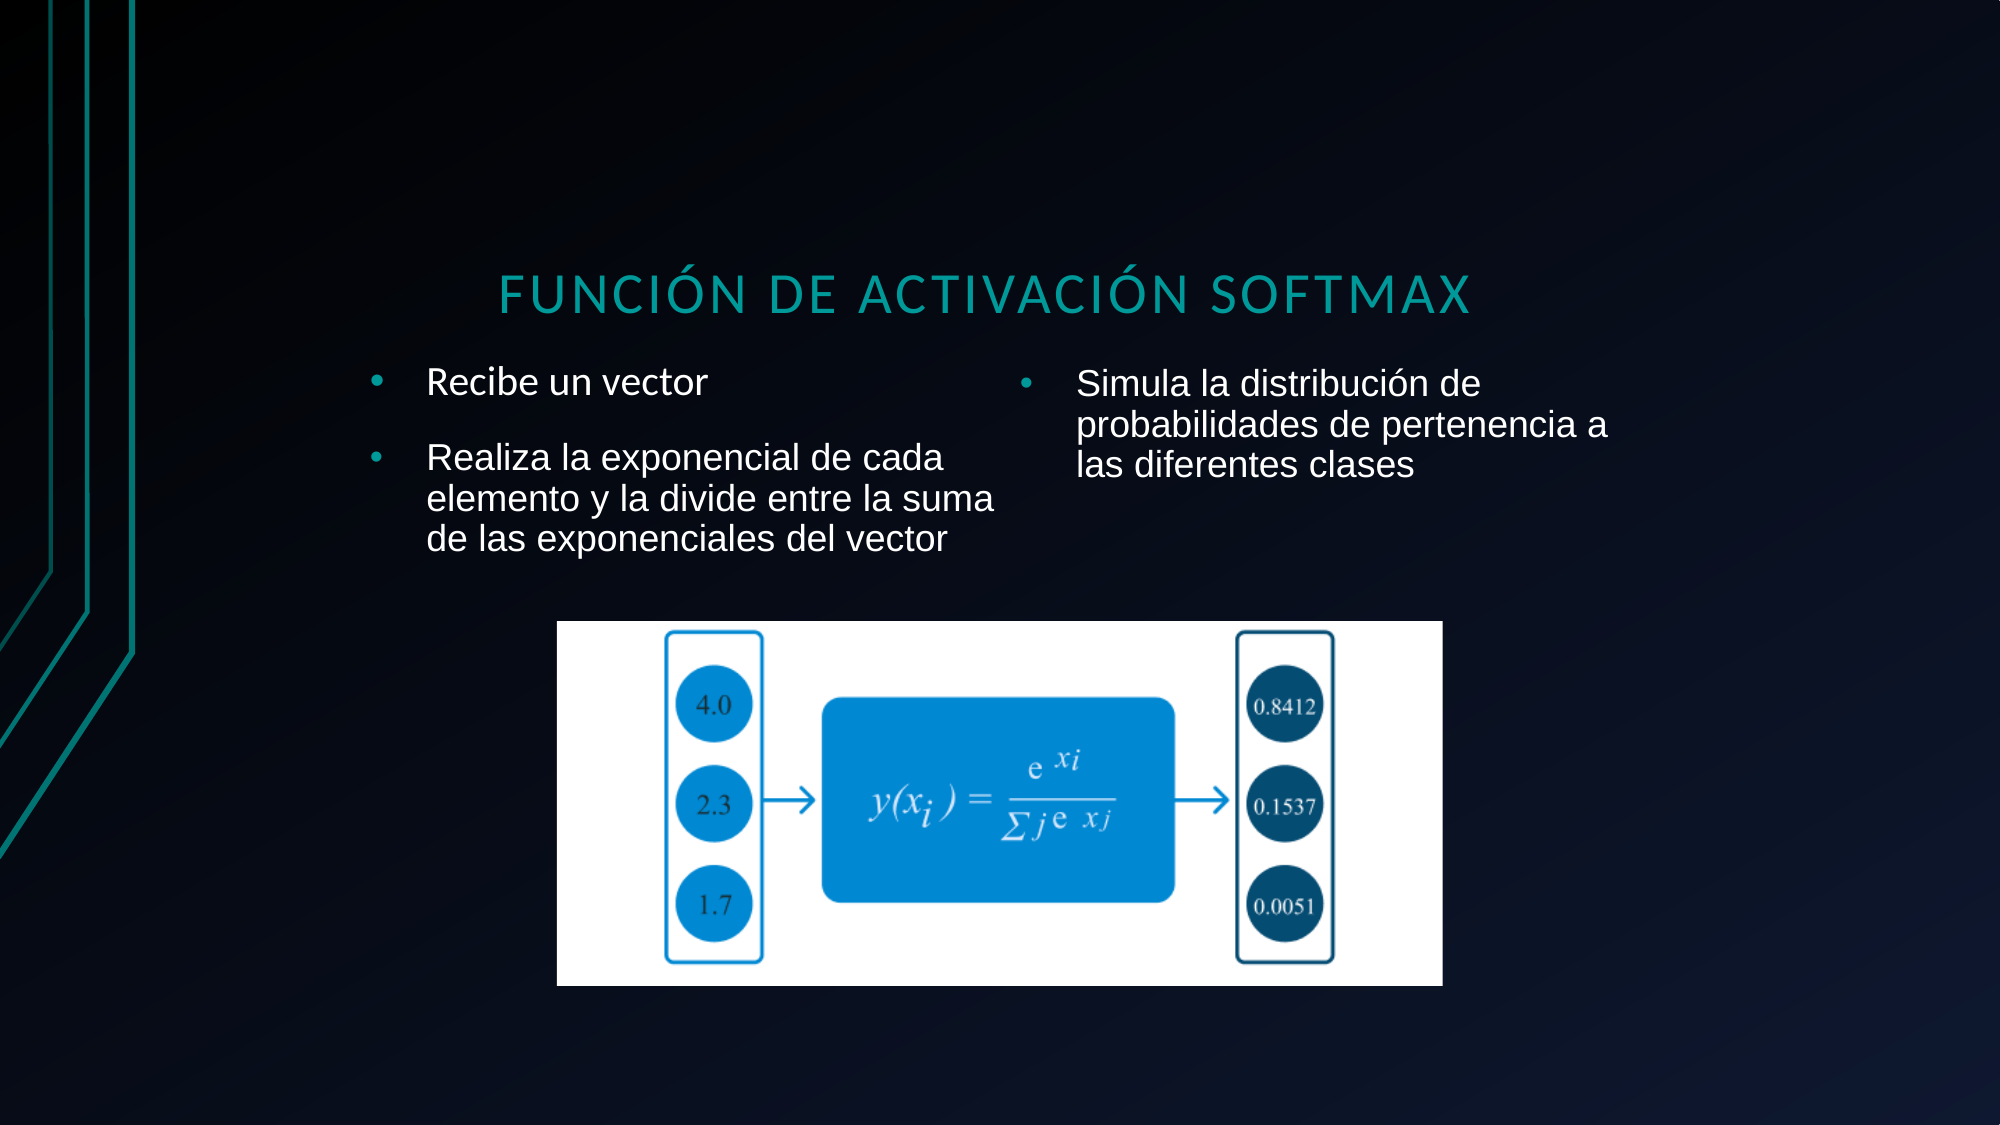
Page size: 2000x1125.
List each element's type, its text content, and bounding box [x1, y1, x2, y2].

list Recibe un vector Realiza la exponencial de cada elemento y la divide entre la suma de las exponenciales del vector [350, 349, 1017, 667]
title Función de activación softmax [478, 172, 1521, 337]
text_box Simula la distribución de probabilidades de pertenencia a las diferentes clases [999, 354, 1667, 672]
picture [556, 621, 1443, 986]
